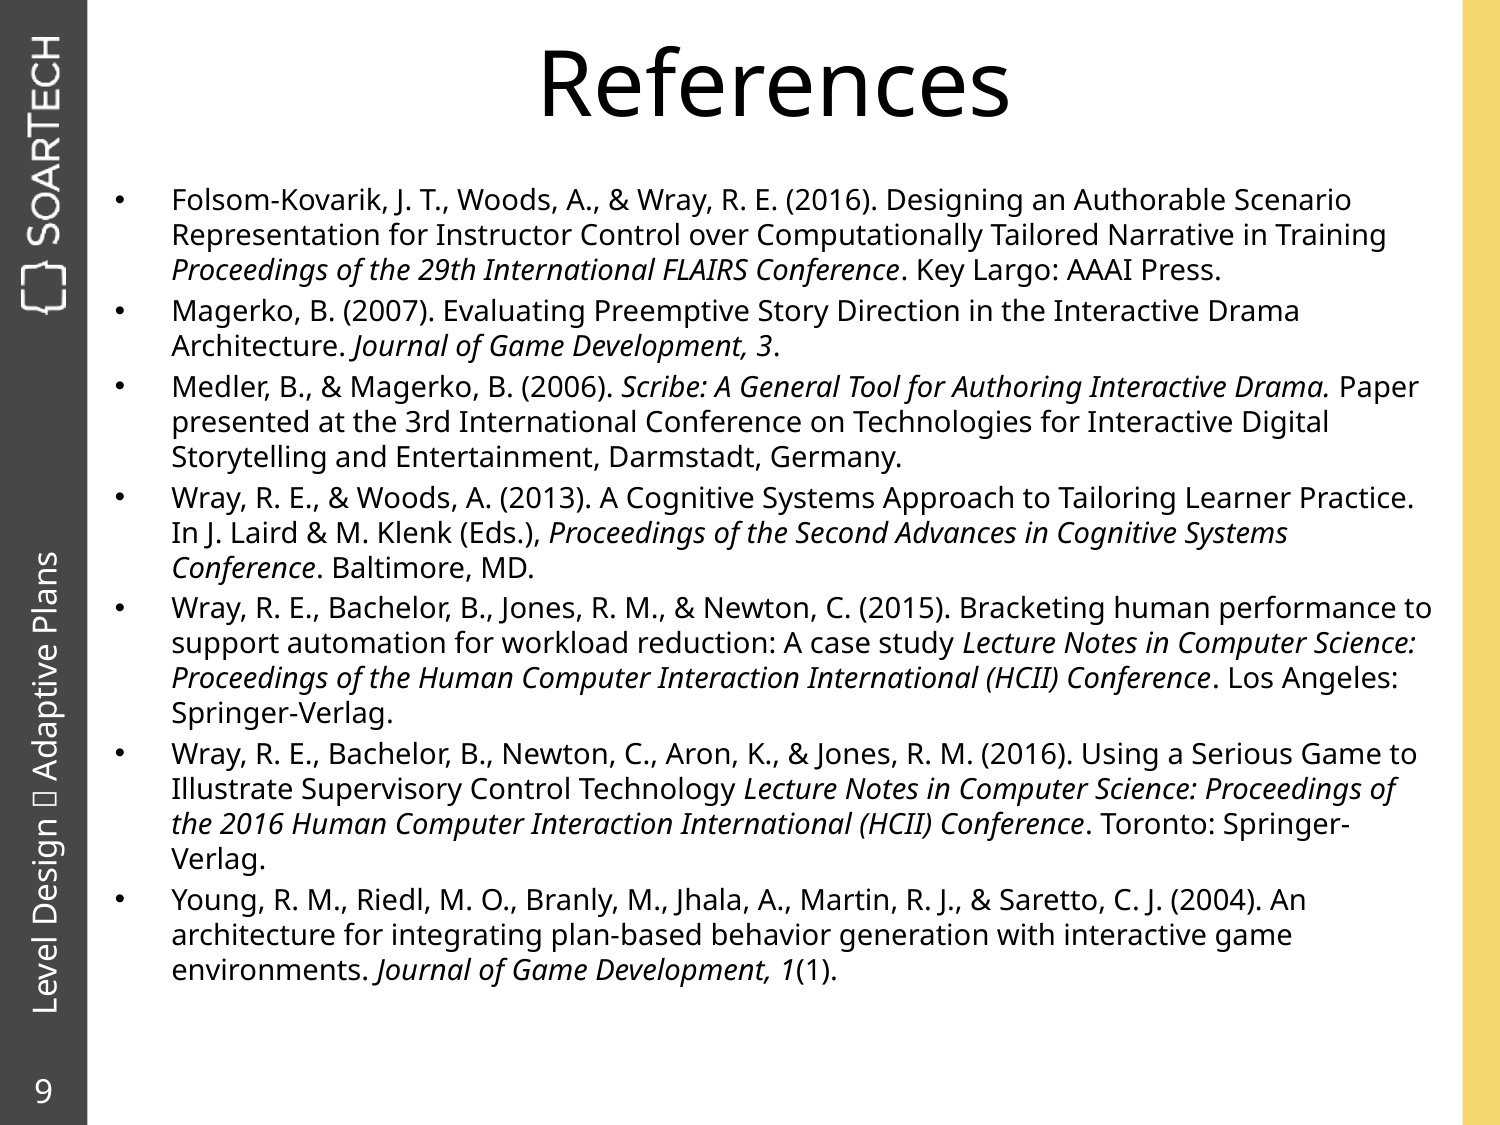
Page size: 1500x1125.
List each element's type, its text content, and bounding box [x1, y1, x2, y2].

picture [21, 37, 66, 315]
list Folsom-Kovarik, J. T., Woods, A., & Wray, R. E. (2016). Designing an Authorable Scenario Representation for Instructor Control over Computationally Tailored Narrative in Training Proceedings of the 29th International FLAIRS Conference. Key Largo: AAAI Press. Magerko, B. (2007). Evaluating Preemptive Story Direction in the Interactive Drama Architecture. Journal of Game Development, 3. Medler, B., & Magerko, B. (2006). Scribe: A General Tool for Authoring Interactive Drama. Paper presented at the 3rd International Conference on Technologies for Interactive Digital Storytelling and Entertainment, Darmstadt, Germany. Wray, R. E., & Woods, A. (2013). A Cognitive Systems Approach to Tailoring Learner Practice. In J. Laird & M. Klenk (Eds.), Proceedings of the Second Advances in Cognitive Systems Conference. Baltimore, MD. Wray, R. E., Bachelor, B., Jones, R. M., & Newton, C. (2015). Bracketing human performance to support automation for workload reduction: A case study Lecture Notes in Computer Science: Proceedings of the Human Computer Interaction International (HCII) Conference. Los Angeles: Springer-Verlag. Wray, R. E., Bachelor, B., Newton, C., Aron, K., & Jones, R. M. (2016). Using a Serious Game to Illustrate Supervisory Control Technology Lecture Notes in Computer Science: Proceedings of the 2016 Human Computer Interaction International (HCII) Conference. Toronto: Springer-Verlag. Young, R. M., Riedl, M. O., Branly, M., Jhala, A., Martin, R. J., & Saretto, C. J. (2004). An architecture for integrating plan-based behavior generation with interactive game environments. Journal of Game Development, 1(1). [99, 174, 1450, 1085]
title References [100, 3, 1451, 157]
